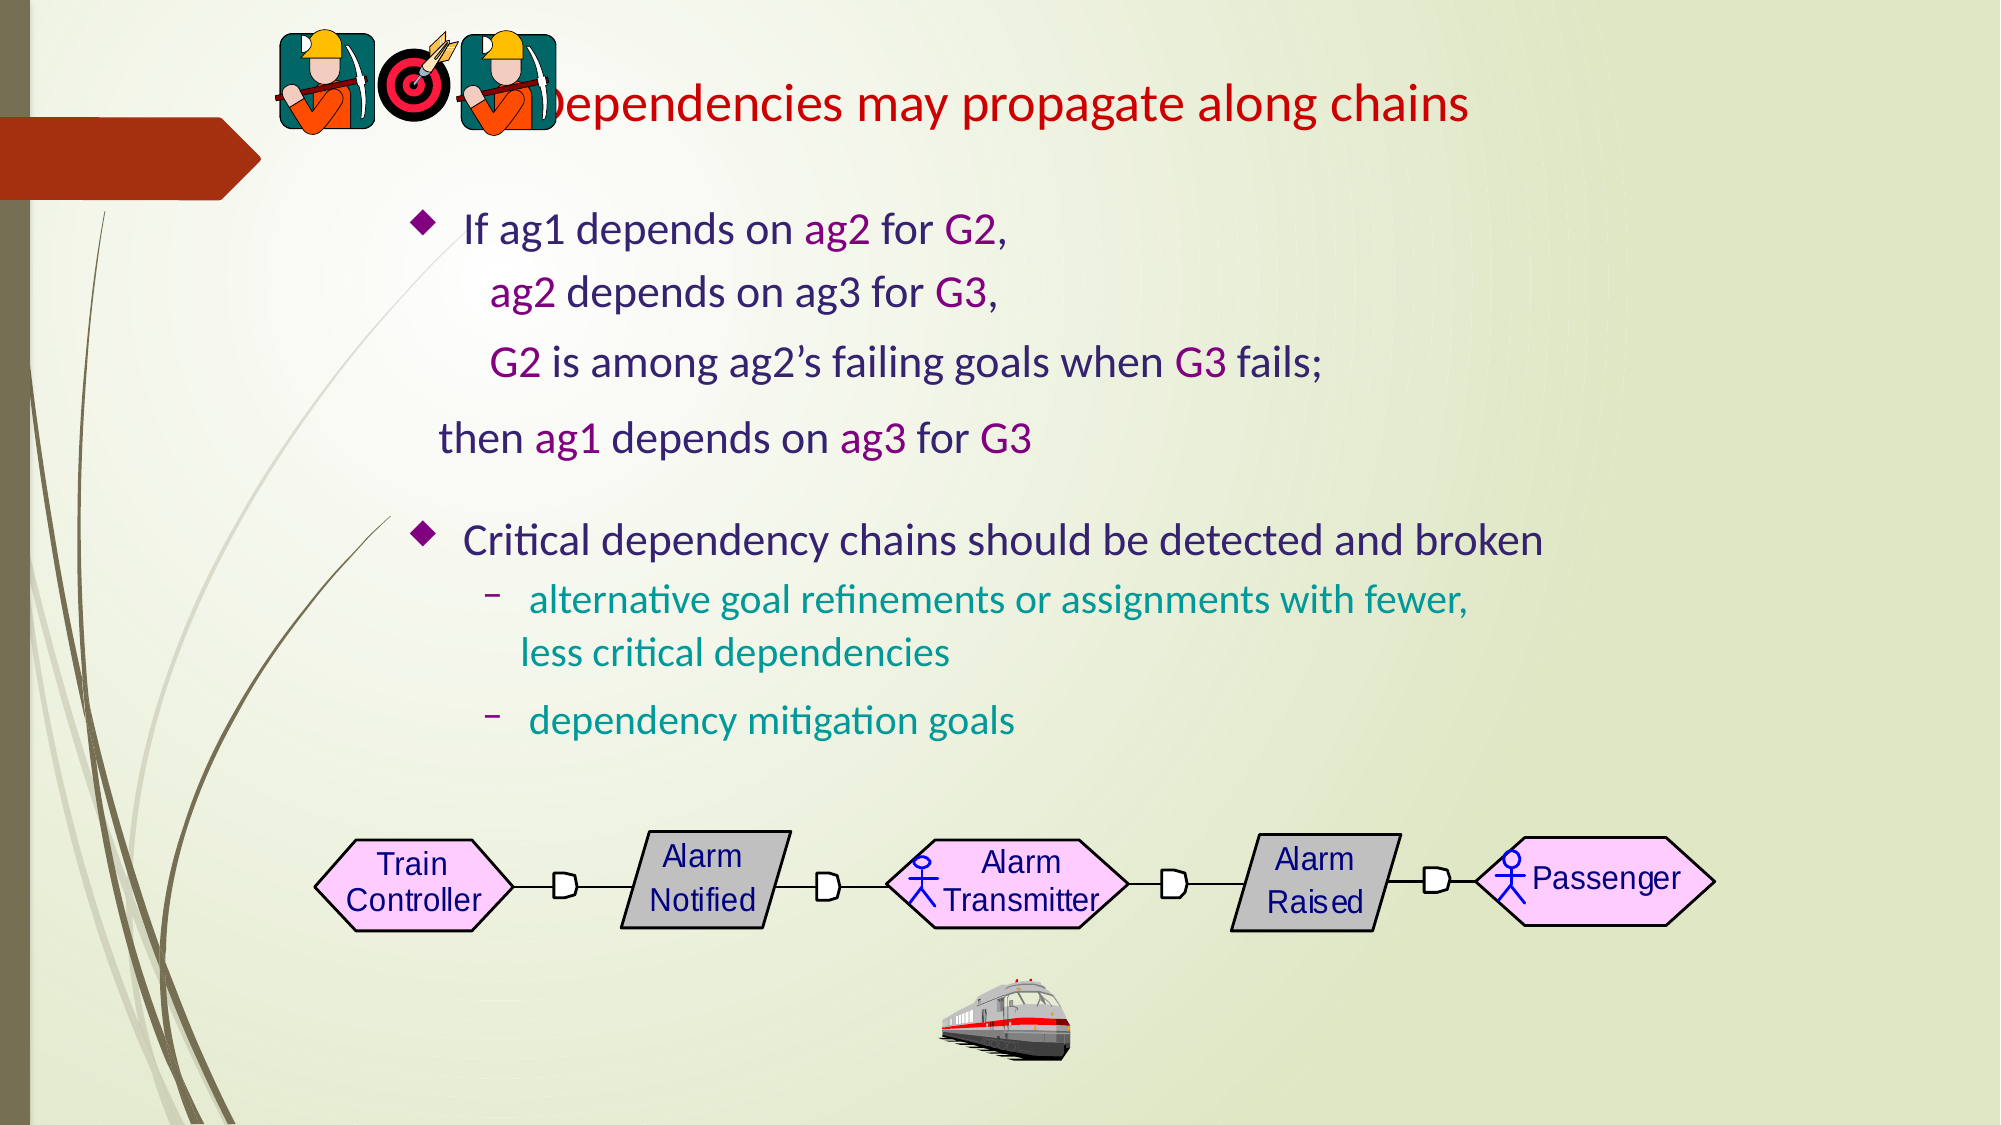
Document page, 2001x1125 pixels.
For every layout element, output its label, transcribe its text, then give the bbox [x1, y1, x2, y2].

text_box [274, 29, 557, 139]
text_box If ag1 depends on ag2 for G2, ag2 depends on ag3 for G3, G2 is among ag2’s failing goals when G3 fails; then ag1 depends on ag3 for G3 Critical dependency chains should be detected and broken alternative goal refinements or assignments with fewer, less critical dependencies dependency mitigation goals [287, 198, 1665, 738]
text_box Dependencies may propagate along chains [517, 37, 1750, 163]
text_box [309, 809, 1746, 947]
picture [937, 978, 1071, 1062]
